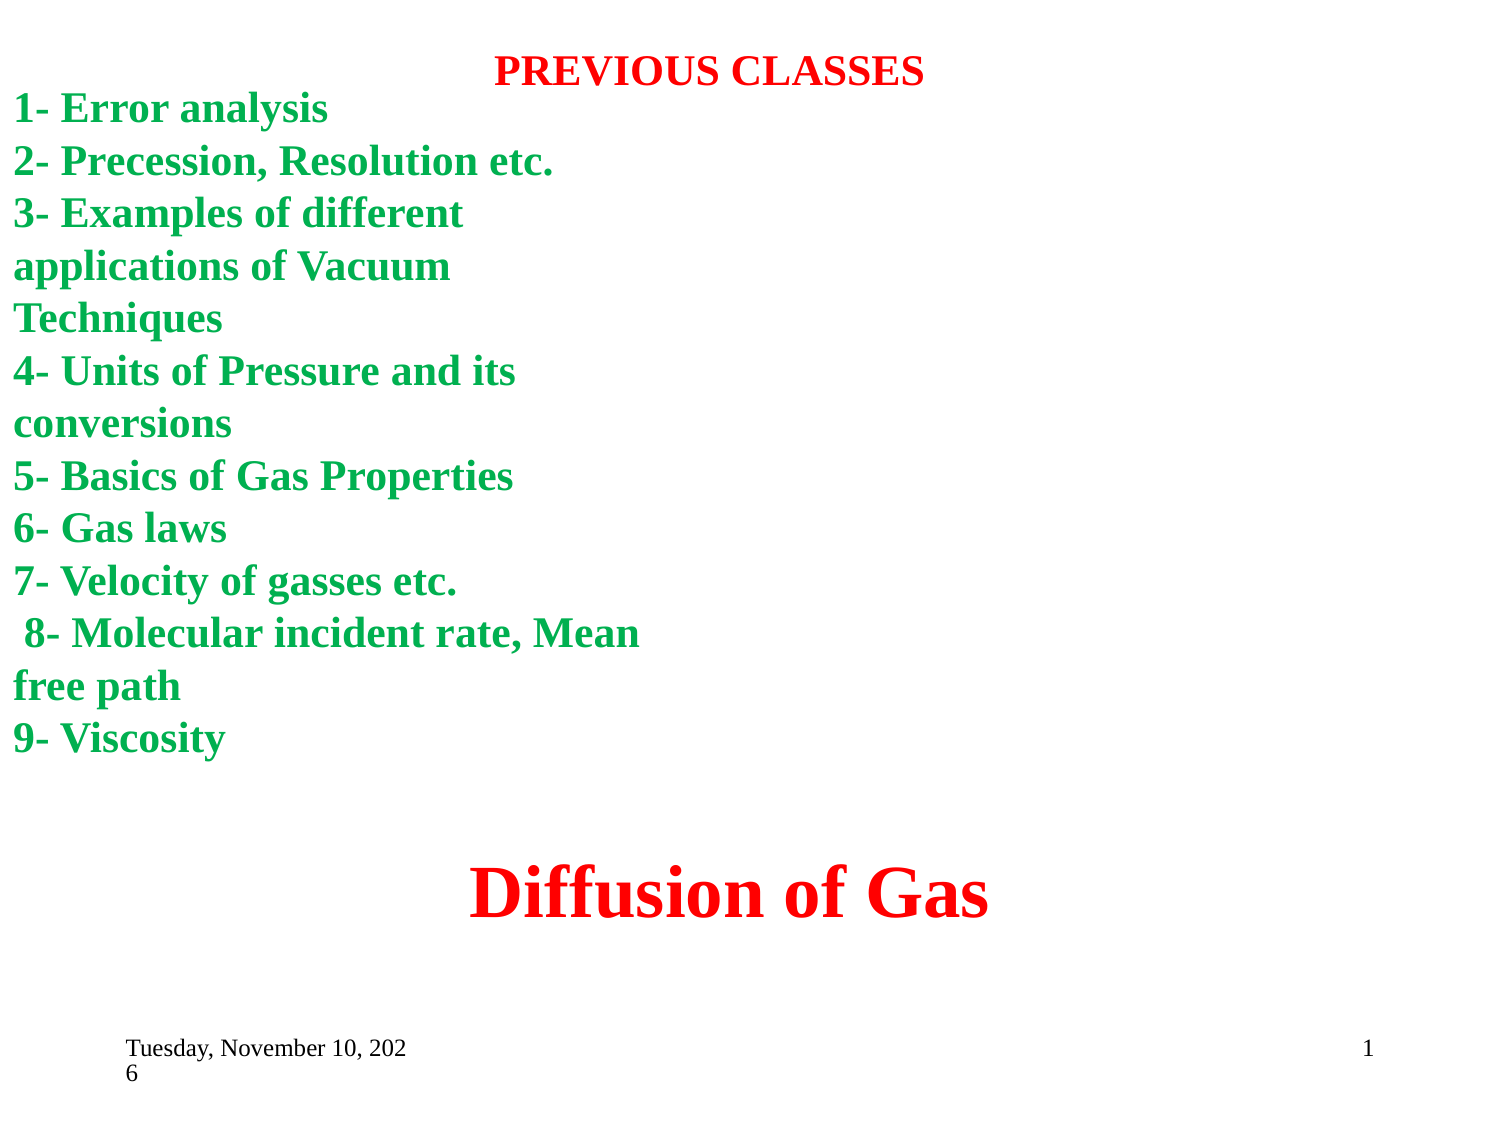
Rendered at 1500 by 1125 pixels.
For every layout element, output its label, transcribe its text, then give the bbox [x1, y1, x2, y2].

text_box Diffusion of Gas [454, 835, 1205, 941]
slide_number 1 [1074, 1024, 1388, 1101]
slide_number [112, 1024, 426, 1101]
text_box 1- Error analysis 2- Precession, Resolution etc. 3- Examples of different applications of Vacuum Techniques 4- Units of Pressure and its conversions 5- Basics of Gas Properties 6- Gas laws 7- Velocity of gasses etc. 8- Molecular incident rate, Mean free path 9- Viscosity [0, 72, 669, 821]
text_box PREVIOUS CLASSES [481, 35, 939, 101]
